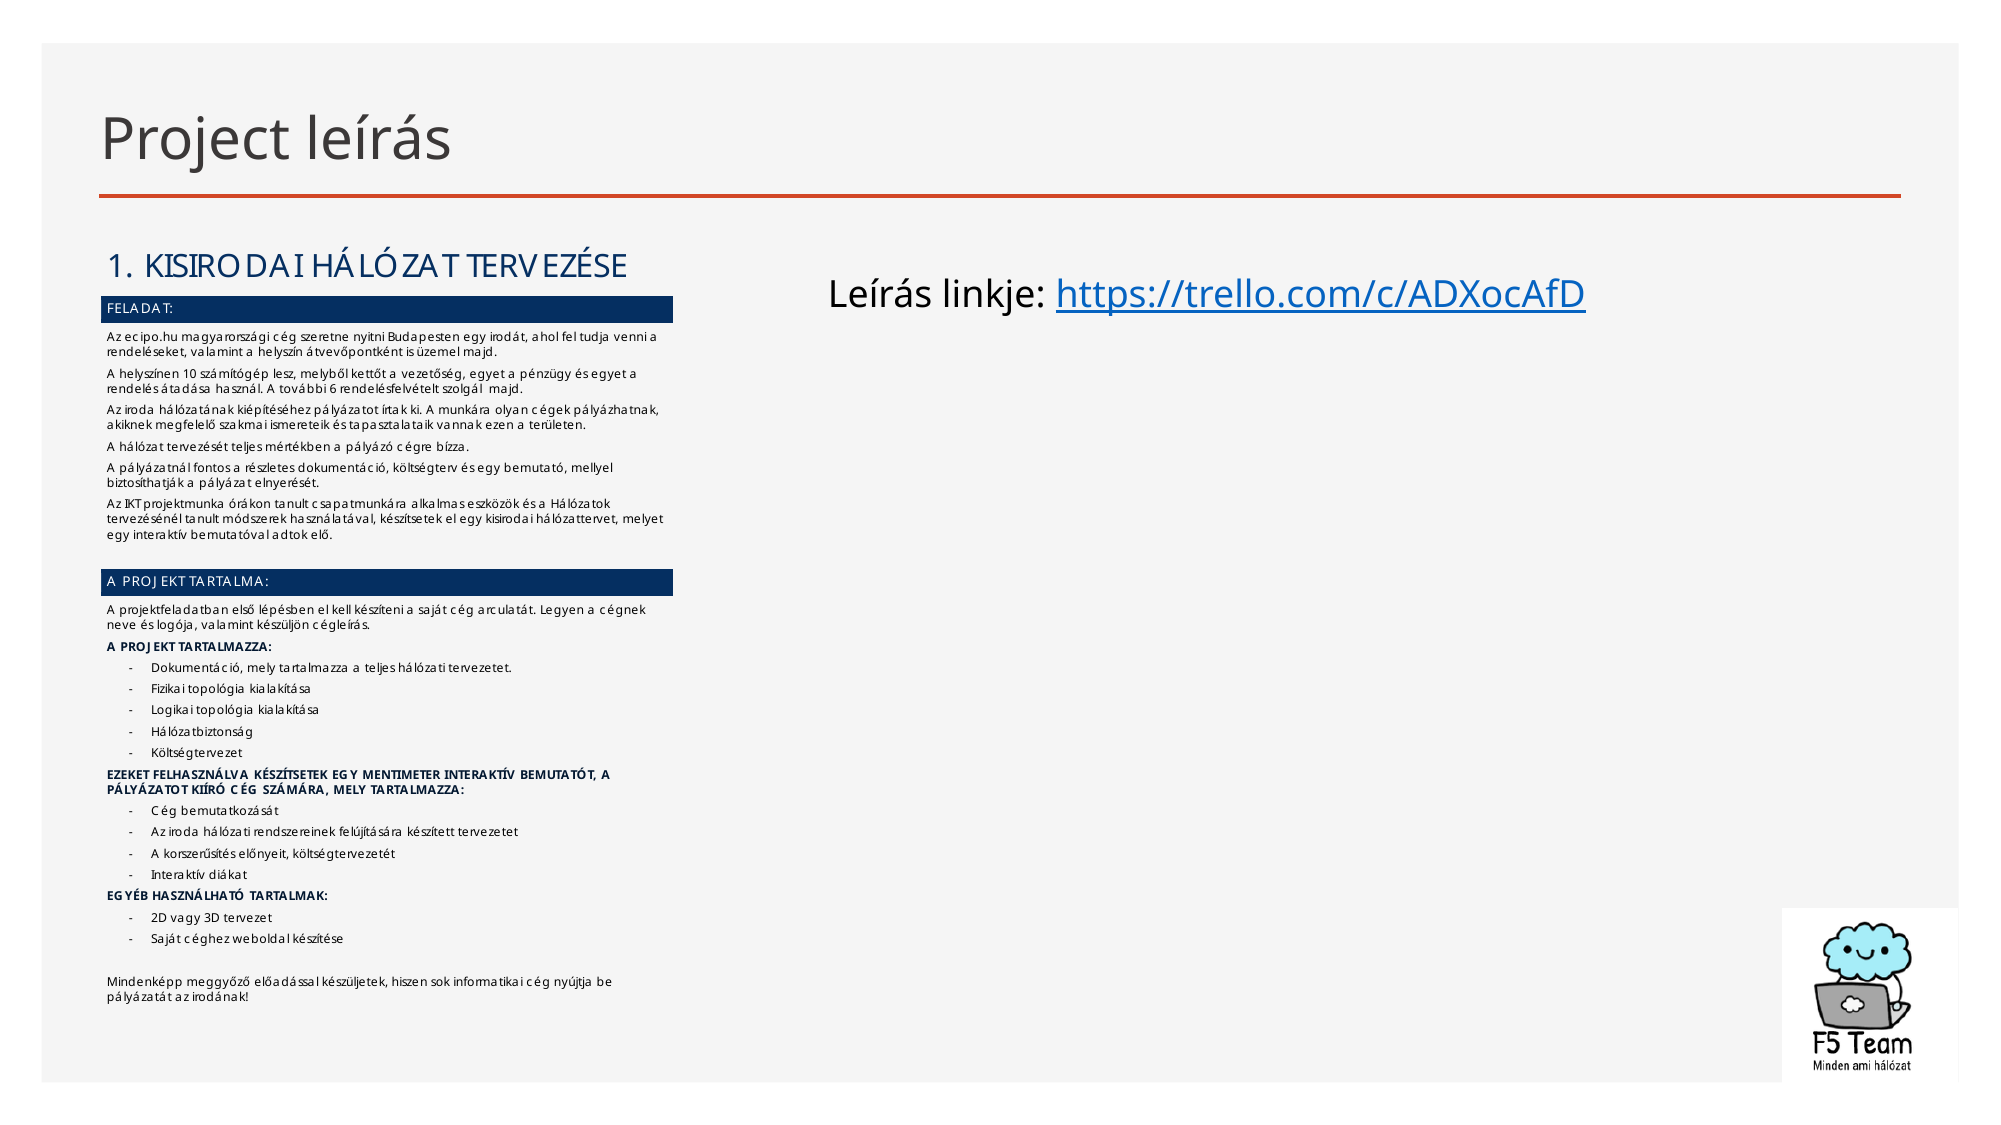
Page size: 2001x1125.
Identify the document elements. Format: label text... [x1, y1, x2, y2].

title Project leírás [85, 73, 1214, 179]
picture [1782, 908, 1958, 1084]
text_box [101, 244, 674, 1034]
text_box Leírás linkje: https://trello.com/c/ADXocAfD [813, 262, 1769, 374]
